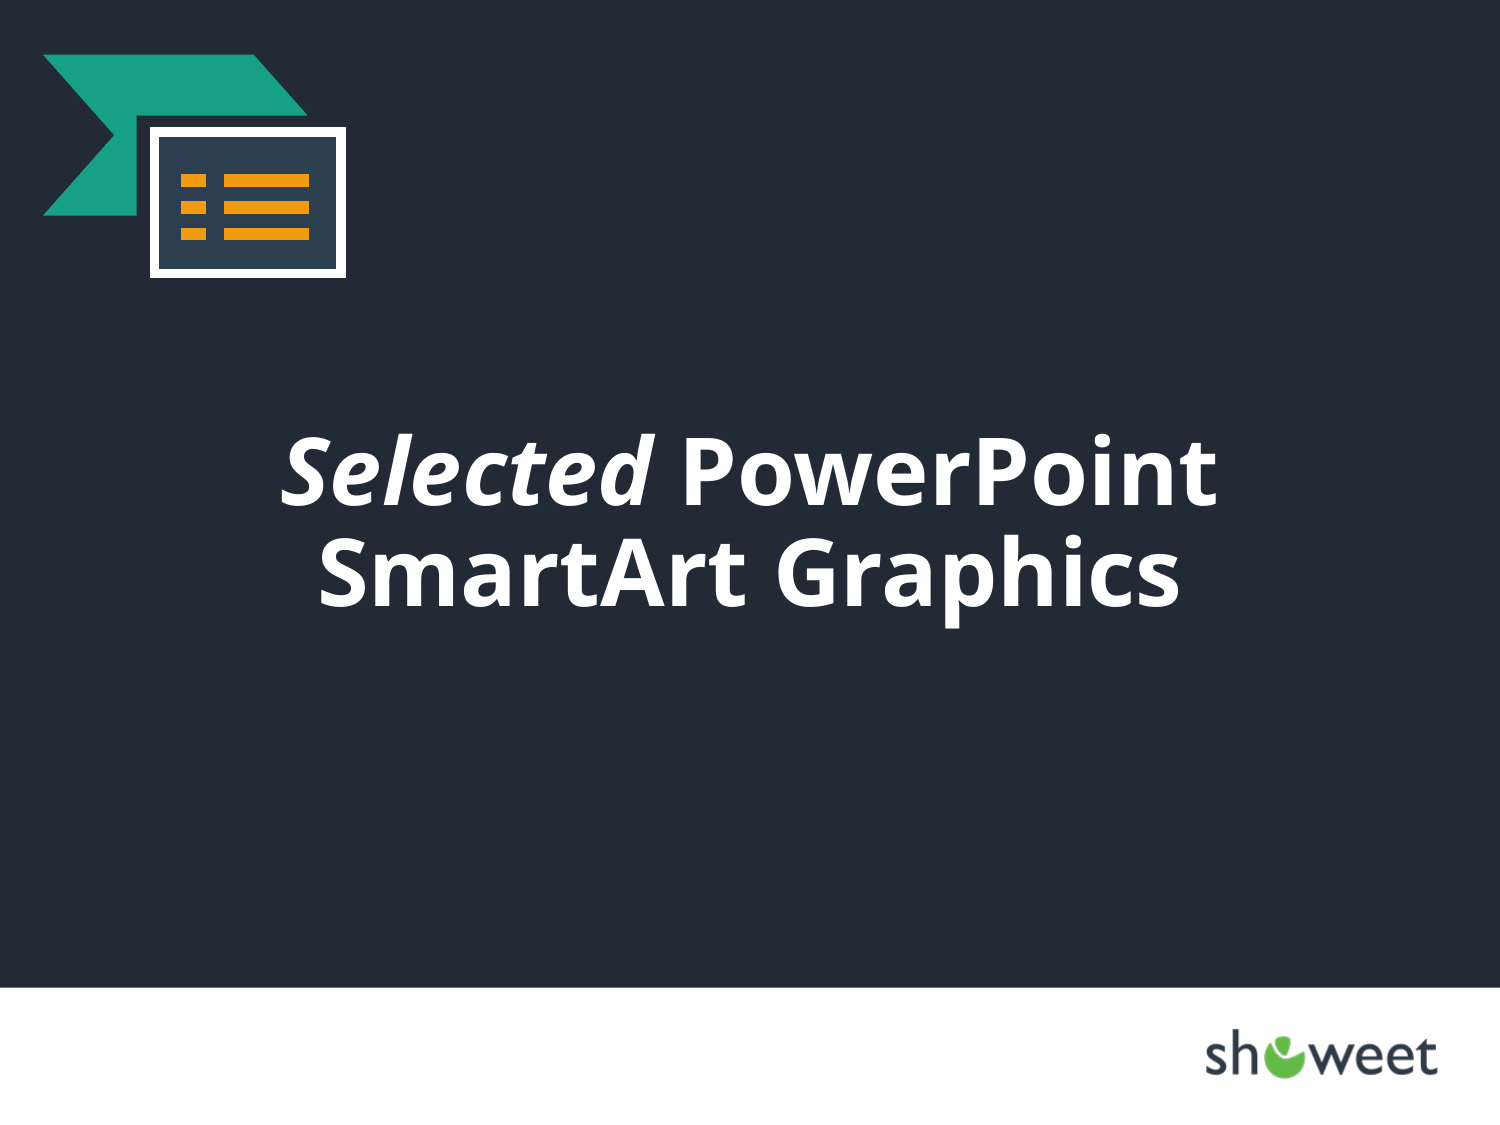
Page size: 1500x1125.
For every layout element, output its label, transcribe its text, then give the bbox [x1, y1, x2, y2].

title Selected PowerPoint SmartArt Graphics [187, 341, 1313, 635]
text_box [42, 54, 342, 274]
picture [1188, 1019, 1456, 1094]
